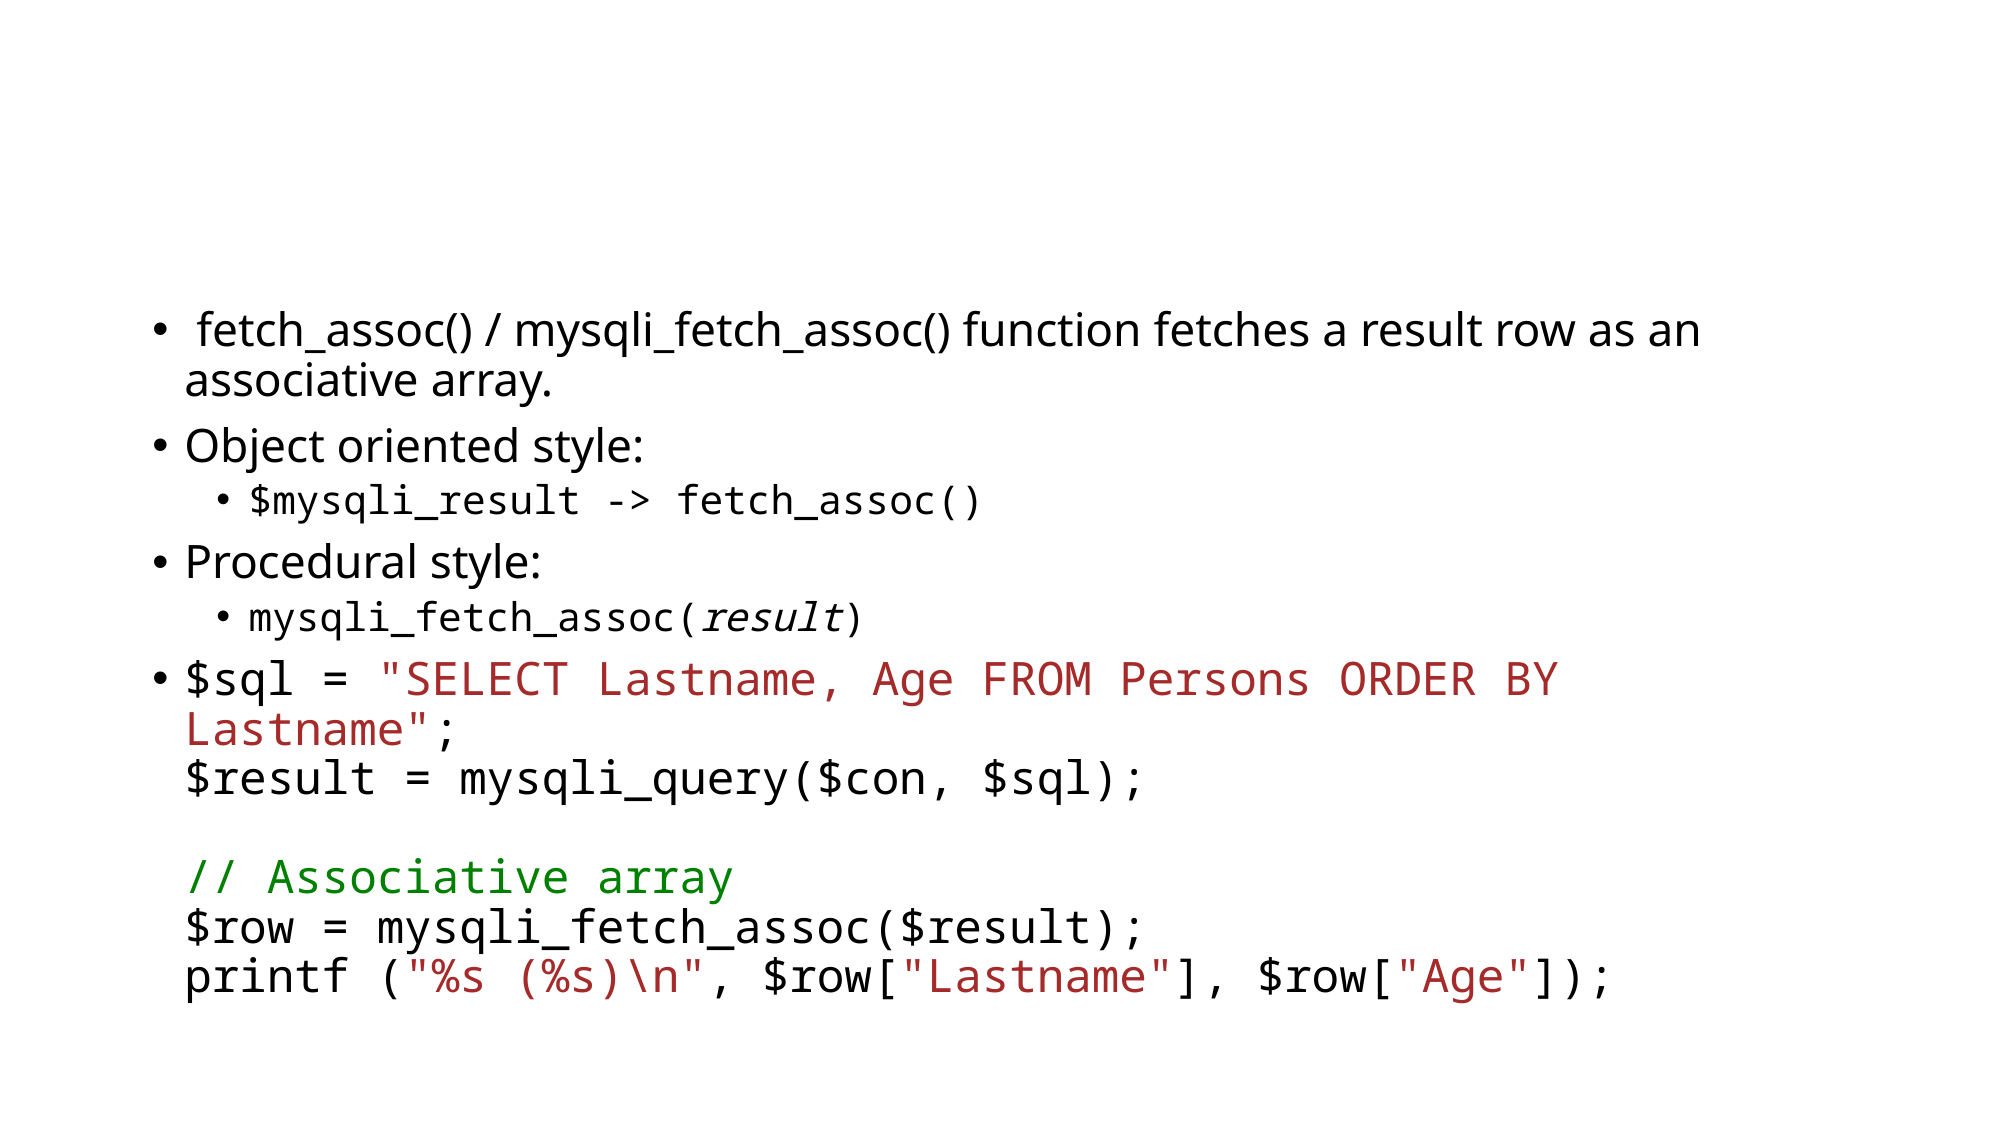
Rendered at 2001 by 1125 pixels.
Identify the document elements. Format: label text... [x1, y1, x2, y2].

list fetch_assoc() / mysqli_fetch_assoc() function fetches a result row as an associative array. Object oriented style: $mysqli_result -> fetch_assoc() Procedural style: mysqli_fetch_assoc(result) $sql = "SELECT Lastname, Age FROM Persons ORDER BY Lastname"; $result = mysqli_query($con, $sql); // Associative array $row = mysqli_fetch_assoc($result); printf ("%s (%s)\n", $row["Lastname"], $row["Age"]); [137, 299, 1863, 1014]
